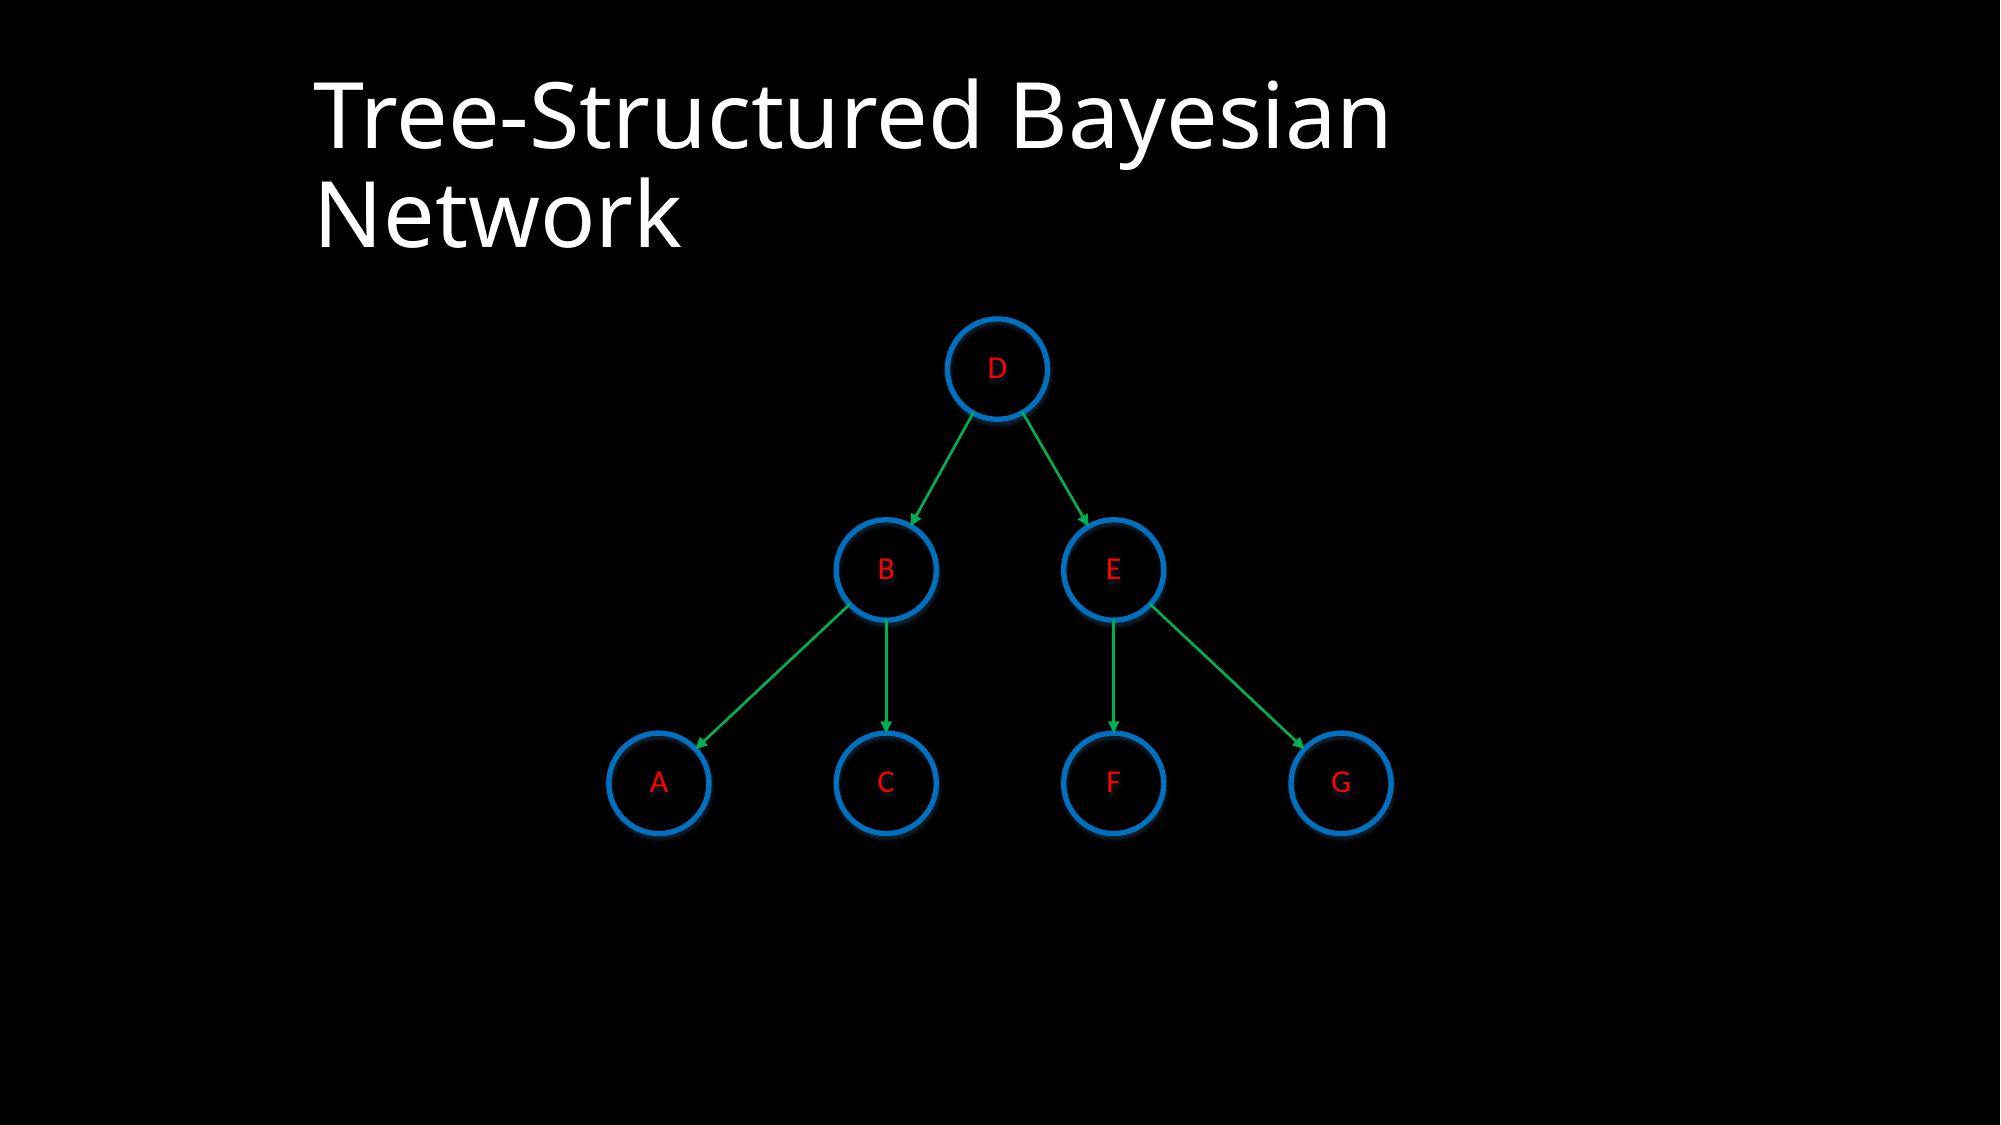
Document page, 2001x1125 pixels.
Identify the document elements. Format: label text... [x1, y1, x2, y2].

picture [599, 312, 1401, 846]
text_box Tree-Structured Bayesian Network [299, 59, 1701, 278]
